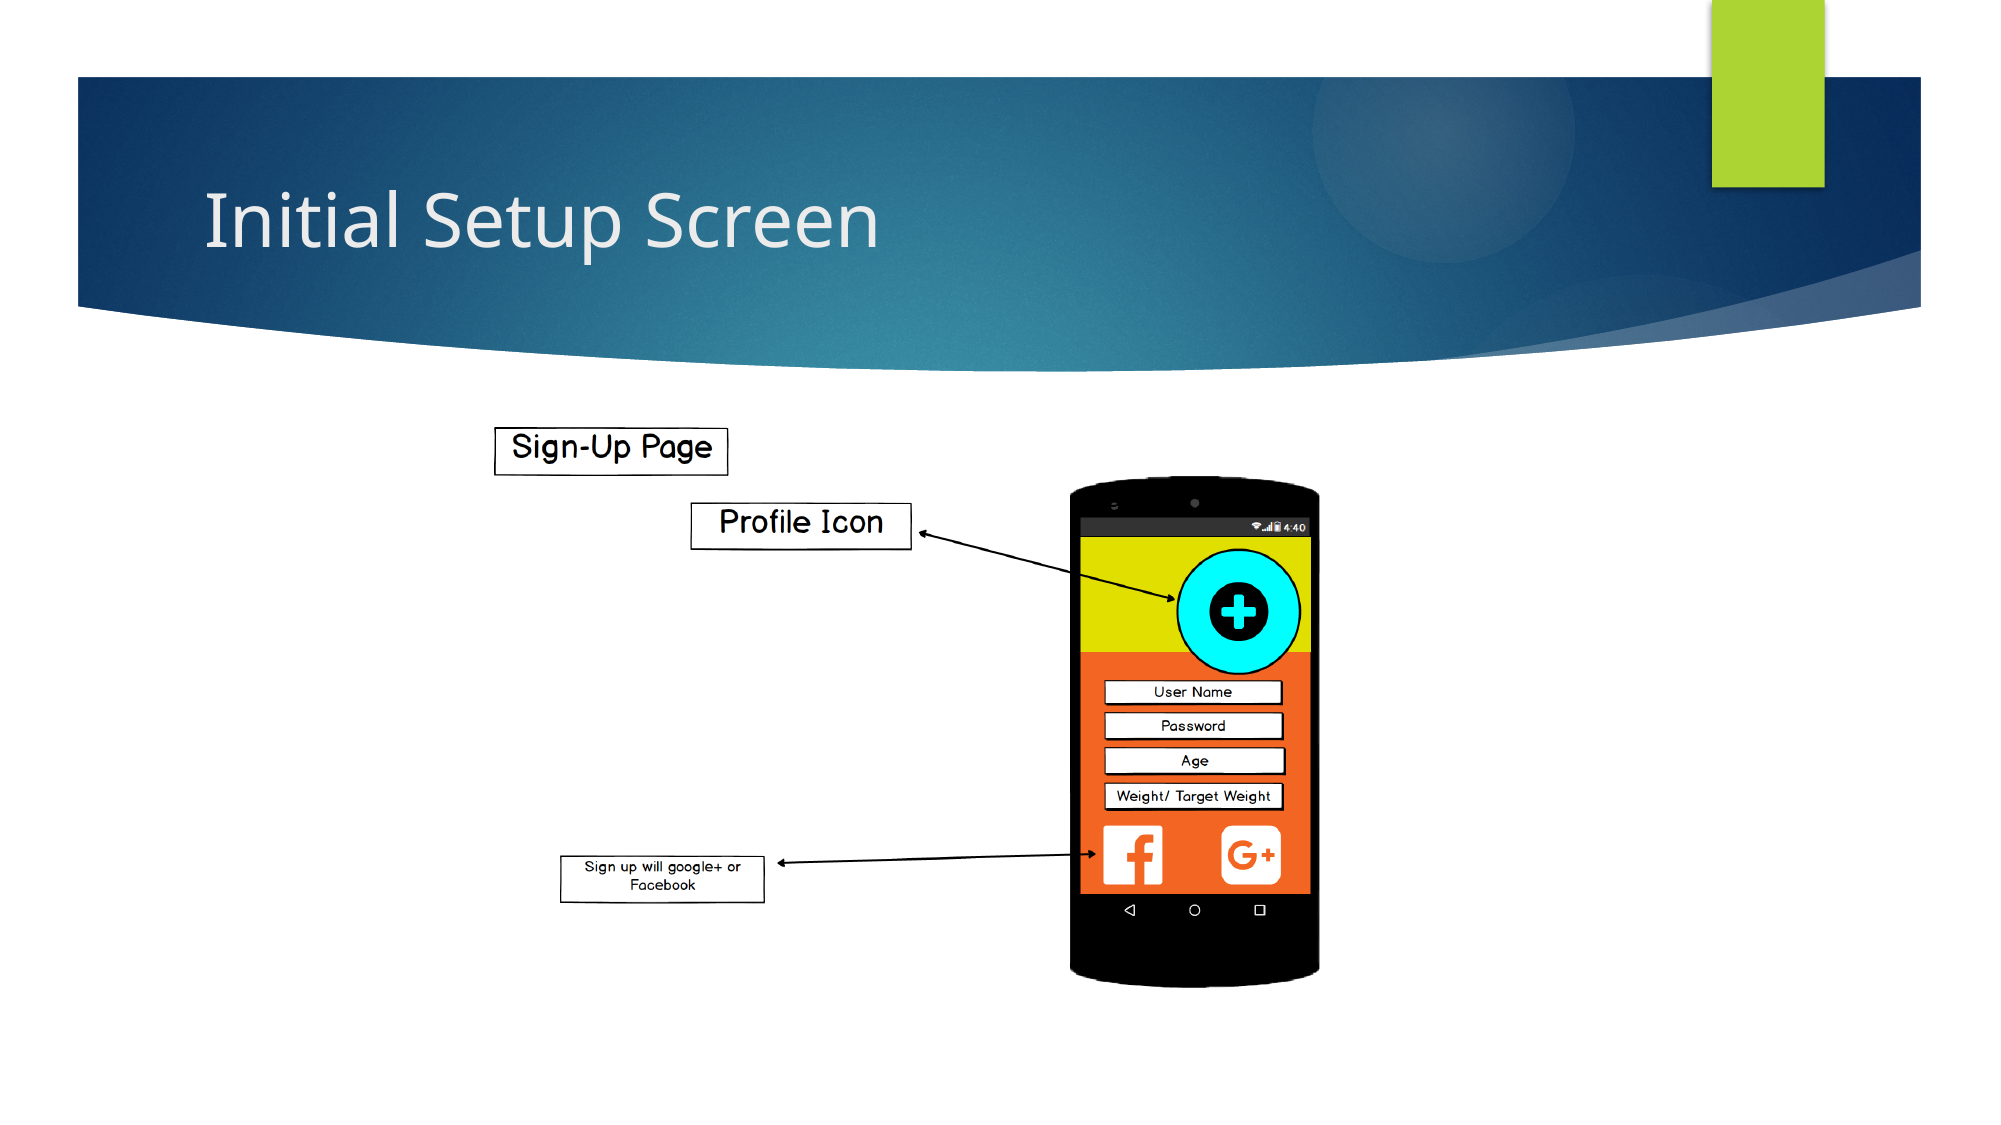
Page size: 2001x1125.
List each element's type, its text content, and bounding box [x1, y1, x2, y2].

title Initial Setup Screen [189, 159, 1627, 276]
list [494, 426, 1322, 988]
